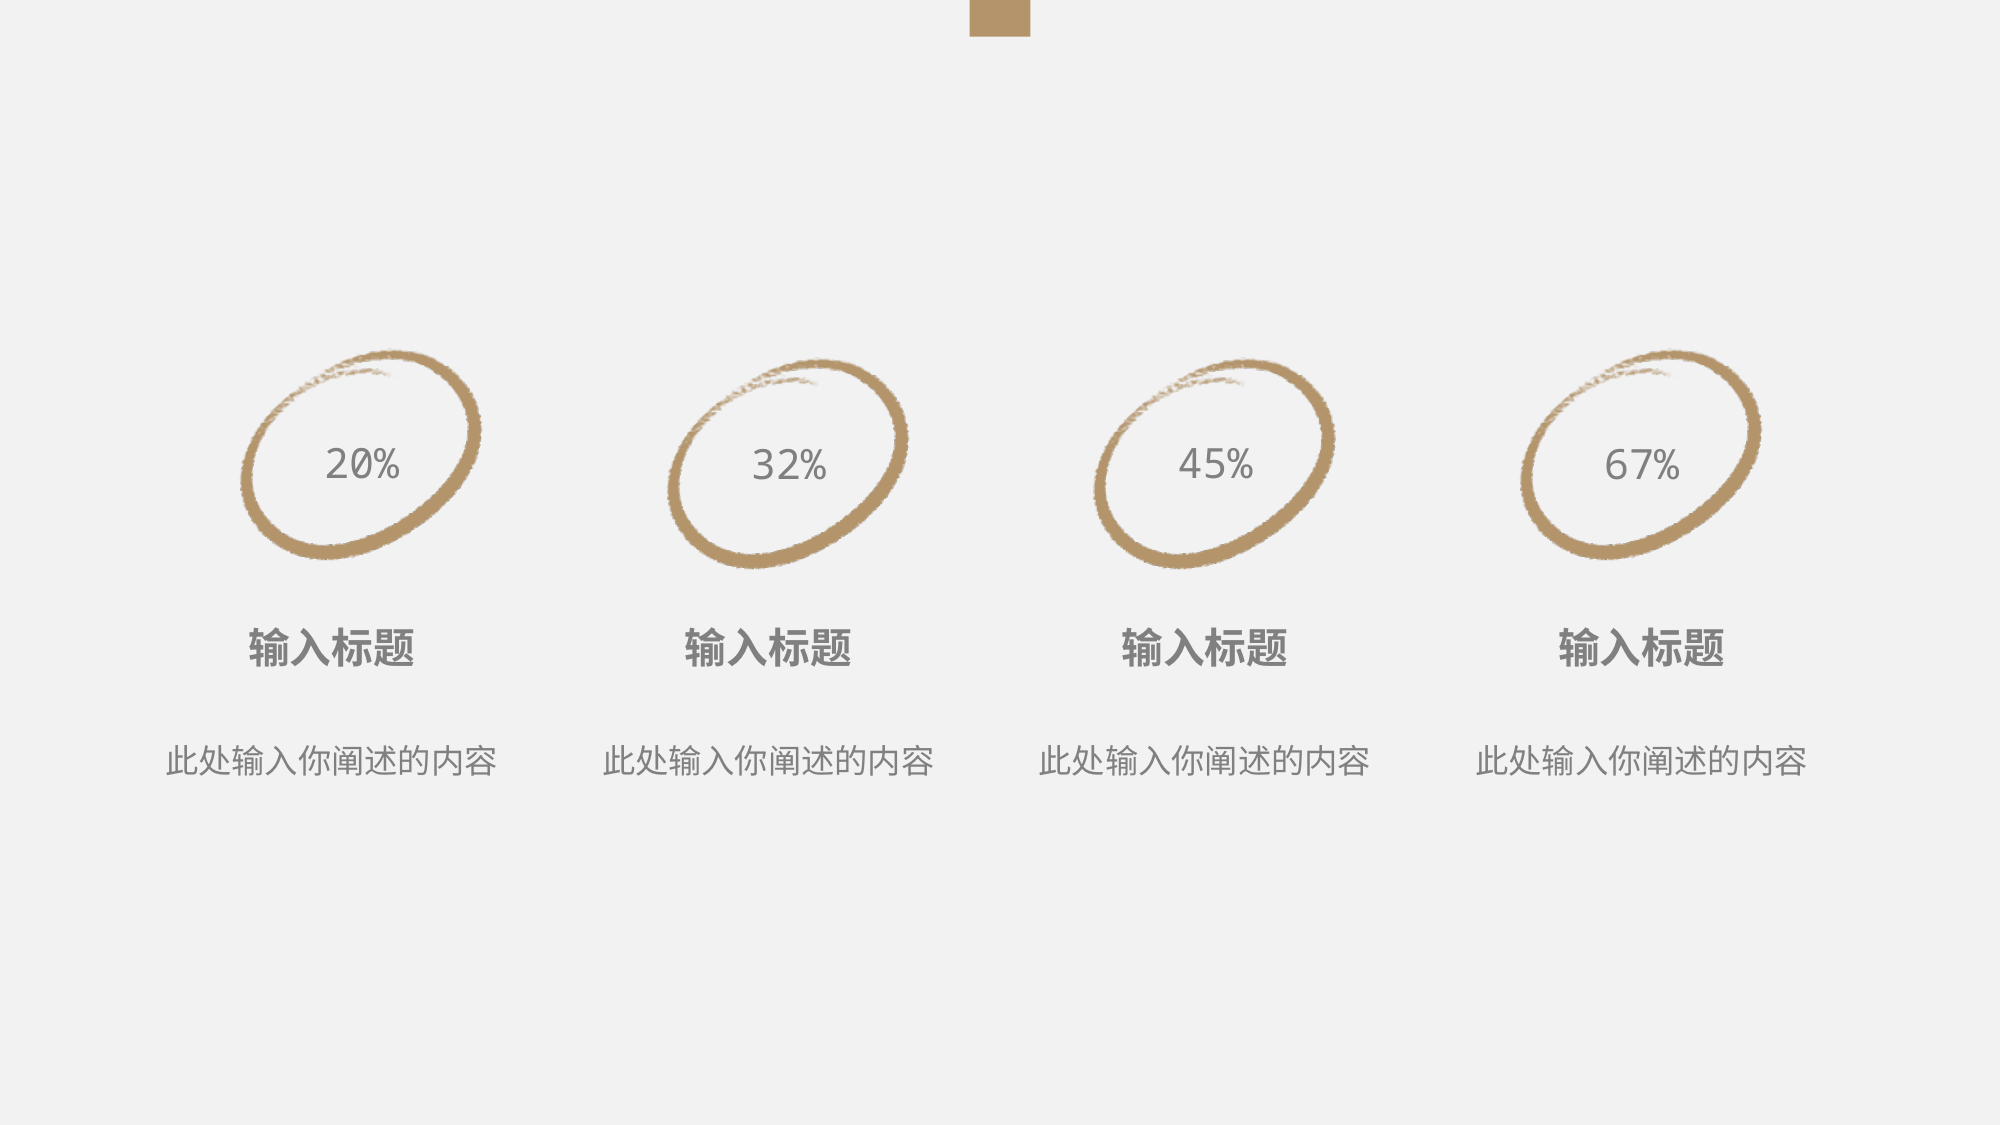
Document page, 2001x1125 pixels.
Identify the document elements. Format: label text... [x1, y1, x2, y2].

text_box 此处输入你阐述的内容 [1024, 712, 1387, 788]
picture [662, 353, 914, 572]
picture [1089, 353, 1341, 572]
text_box 输入标题 [1106, 614, 1304, 680]
text_box 此处输入你阐述的内容 [587, 712, 950, 788]
text_box 输入标题 [1543, 614, 1741, 680]
picture [1515, 344, 1768, 563]
picture [236, 344, 488, 563]
text_box 此处输入你阐述的内容 [150, 712, 513, 788]
text_box 此处输入你阐述的内容 [1460, 712, 1823, 788]
text_box [969, 0, 1031, 38]
text_box 输入标题 [233, 614, 431, 680]
text_box 输入标题 [670, 614, 867, 680]
